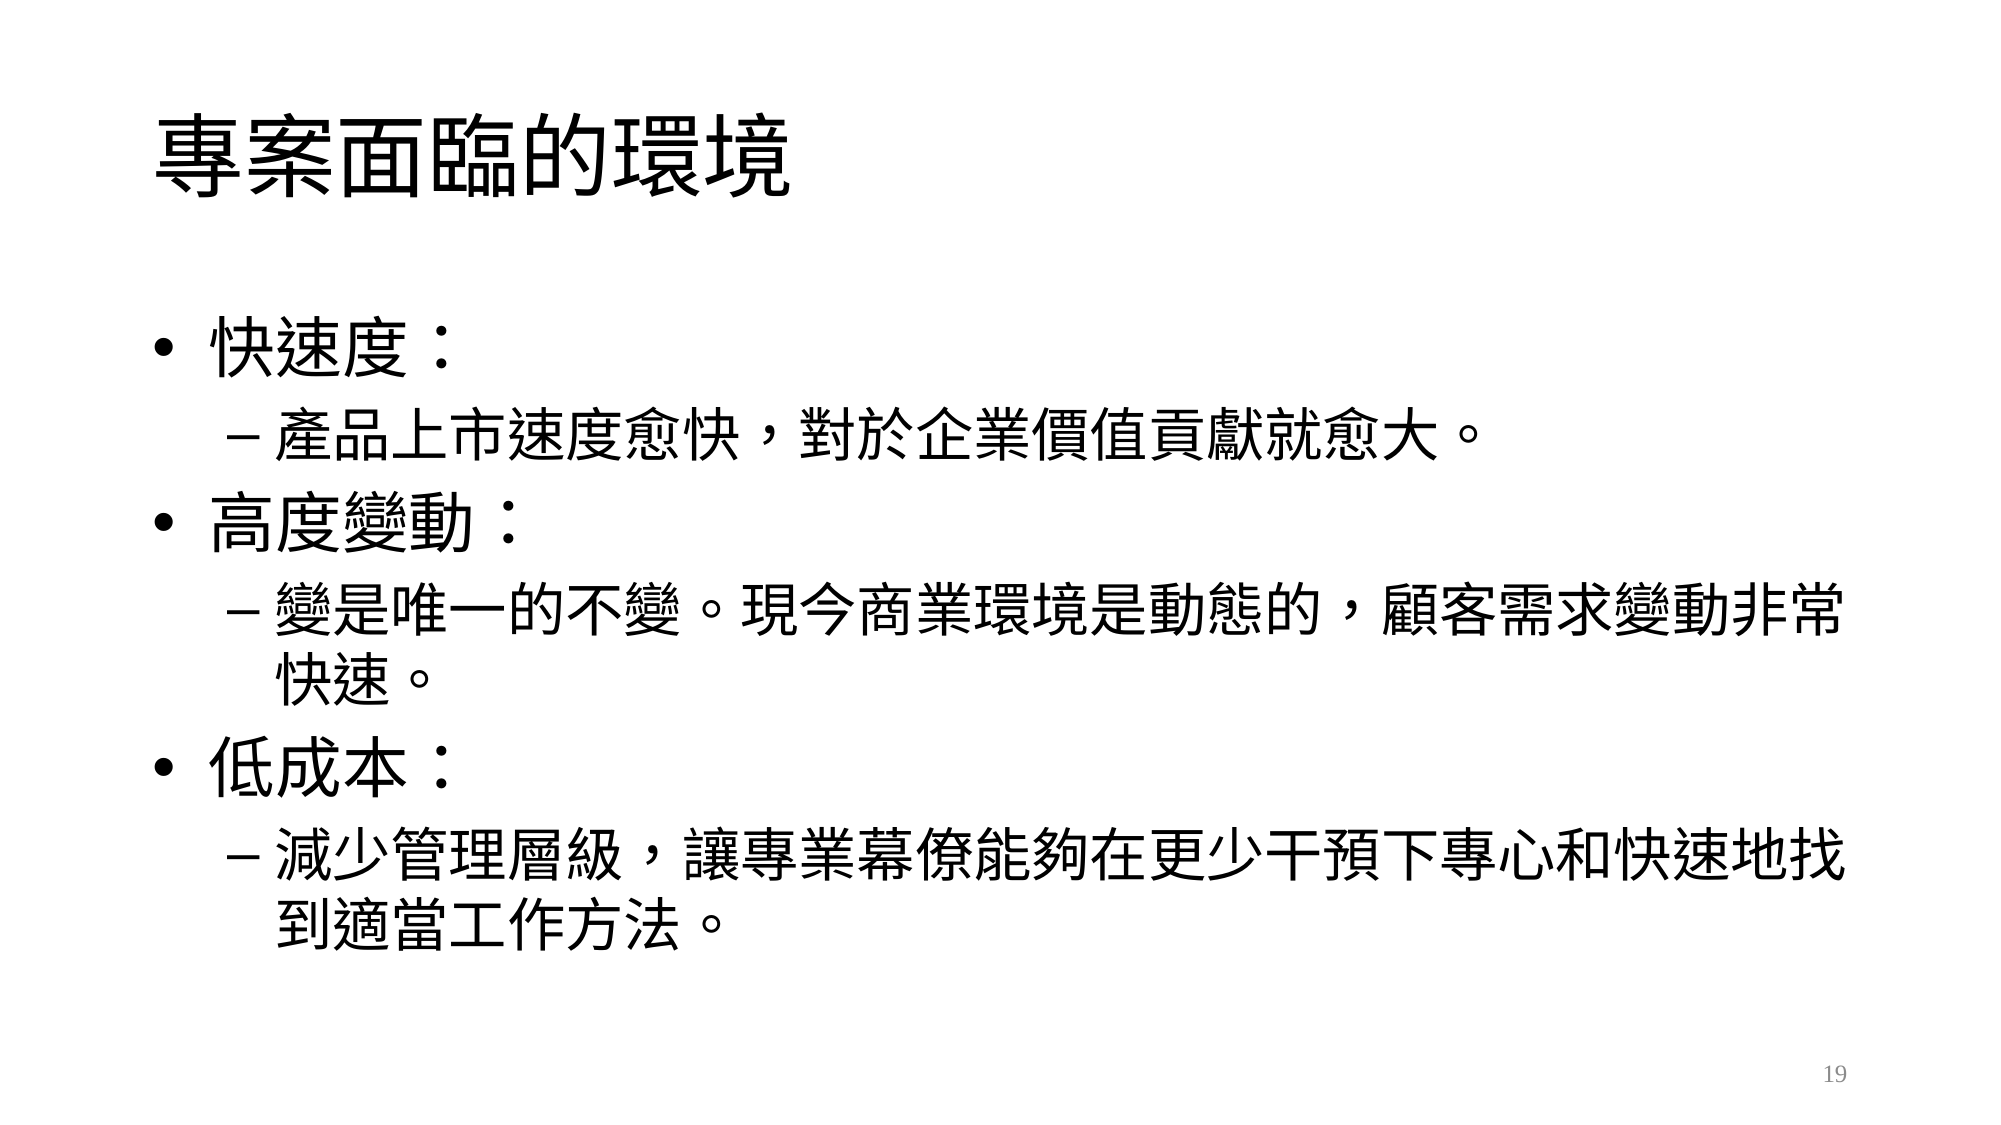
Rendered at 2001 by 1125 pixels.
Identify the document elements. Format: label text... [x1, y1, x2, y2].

list 快速度： 產品上市速度愈快，對於企業價值貢獻就愈大。 高度變動： 變是唯一的不變。現今商業環境是動態的，顧客需求變動非常快速。 低成本： 減少管理層級，讓專業幕僚能夠在更少干預下專心和快速地找到適當工作方法。 [137, 298, 1863, 1013]
slide_number 19 [1325, 1042, 1863, 1103]
title 專案面臨的環境 [137, 45, 1863, 263]
